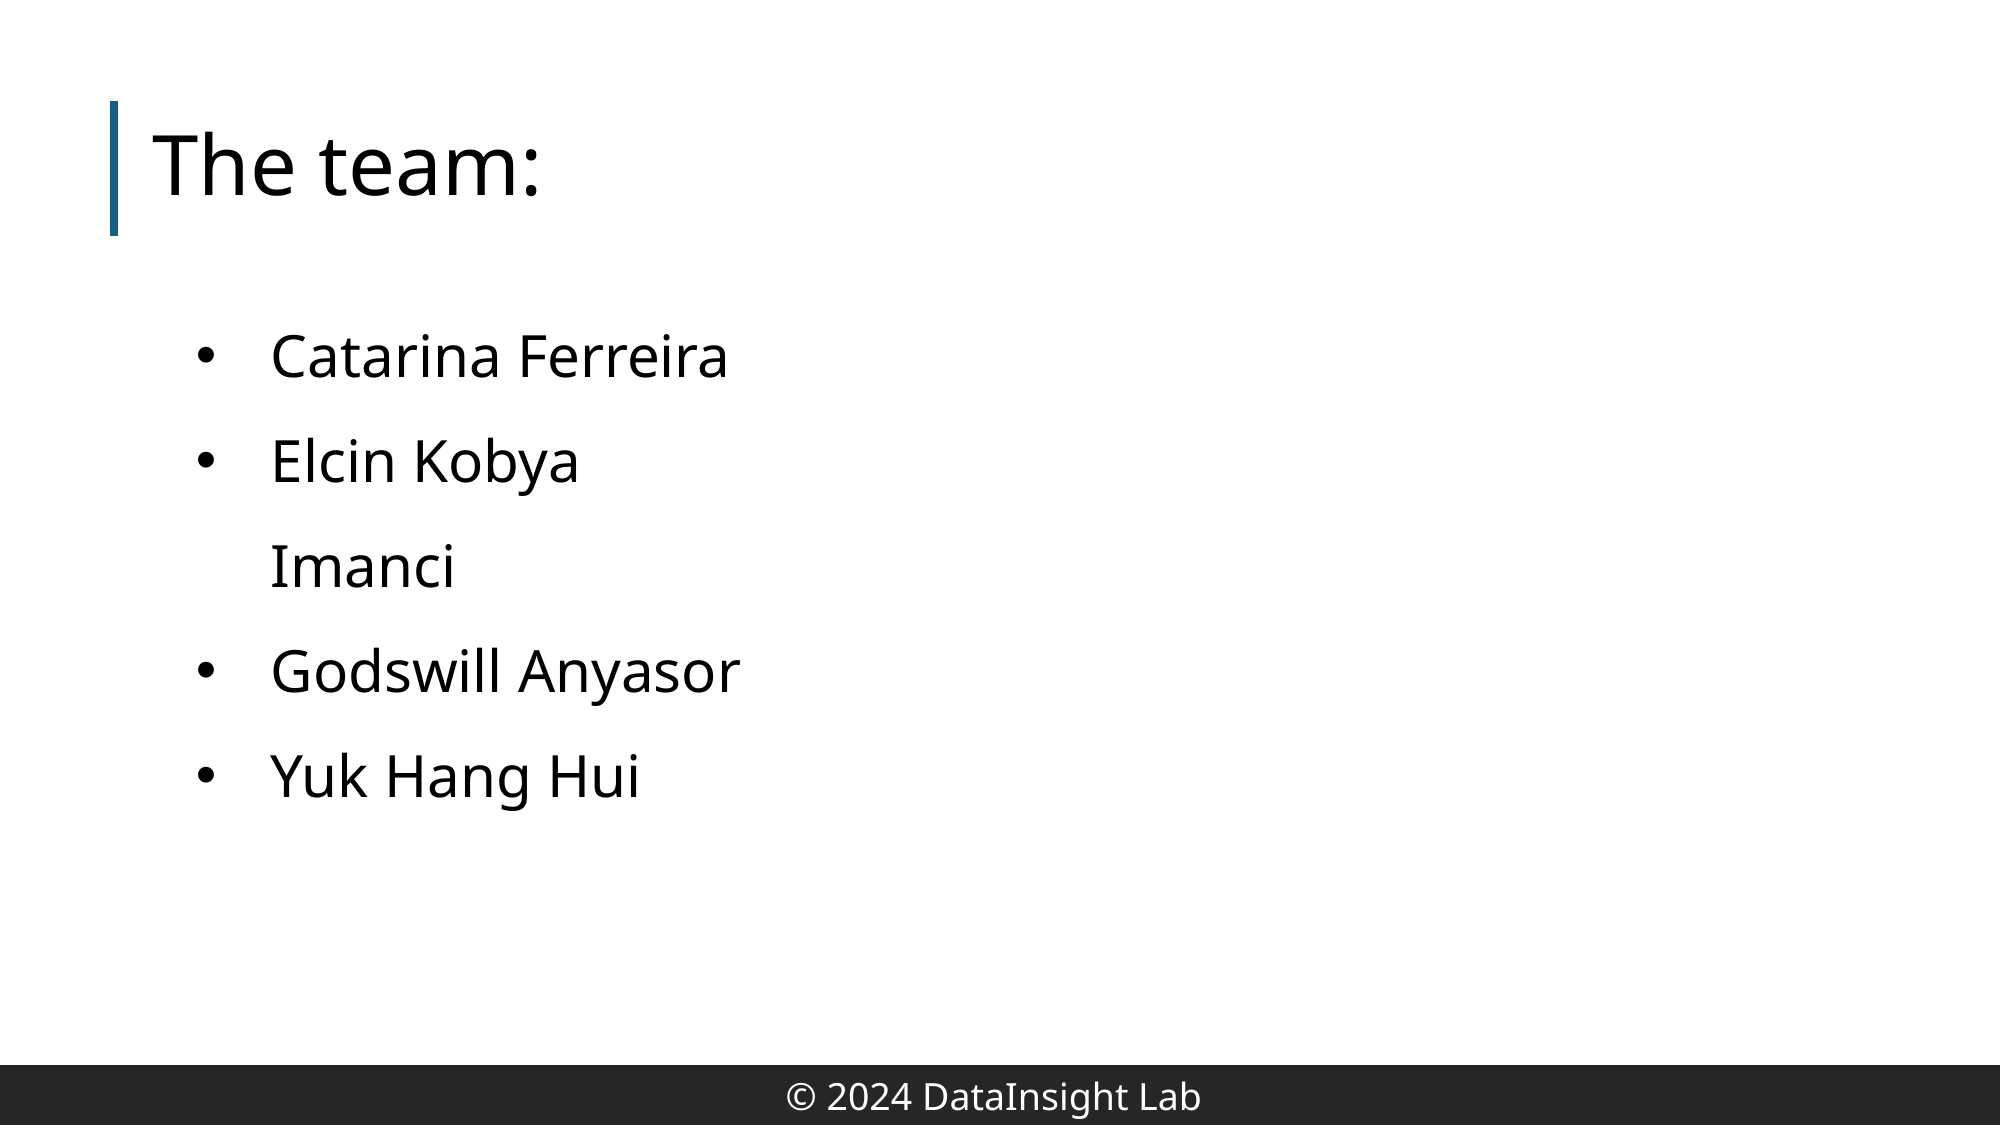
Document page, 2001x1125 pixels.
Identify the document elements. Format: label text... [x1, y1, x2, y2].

text_box © 2024 DataInsight Lab [0, 1065, 2000, 1125]
text_box Catarina Ferreira Elcin Kobya Imanci Godswill Anyasor Yuk Hang Hui [181, 277, 797, 817]
text_box [110, 101, 118, 236]
title The team: [137, 59, 1863, 278]
